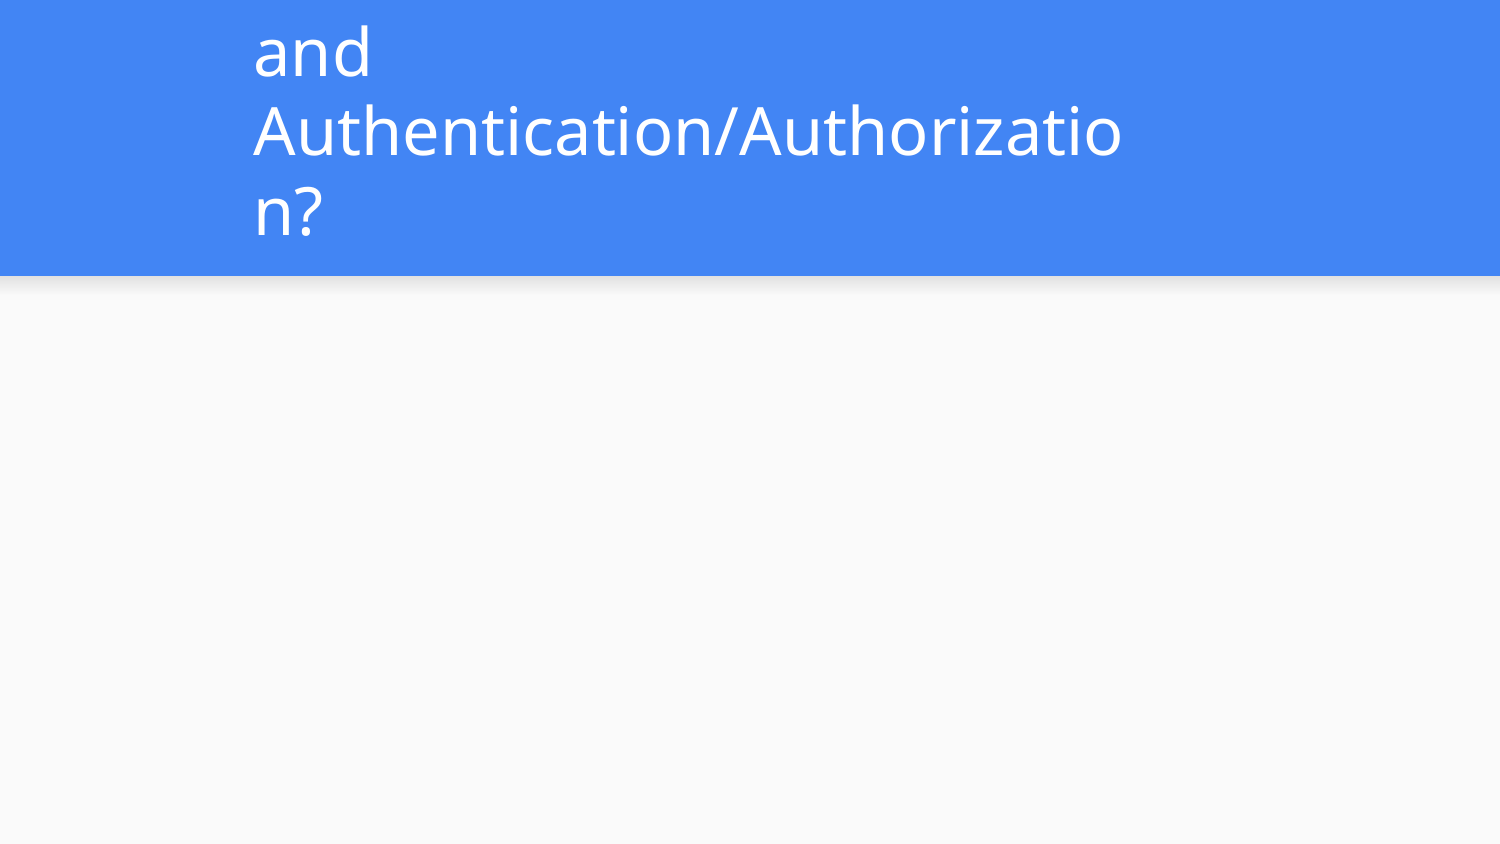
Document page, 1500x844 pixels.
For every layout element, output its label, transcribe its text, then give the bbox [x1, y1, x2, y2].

title How do we use Azure AD and Authentication/Authorization? [238, 39, 1180, 265]
